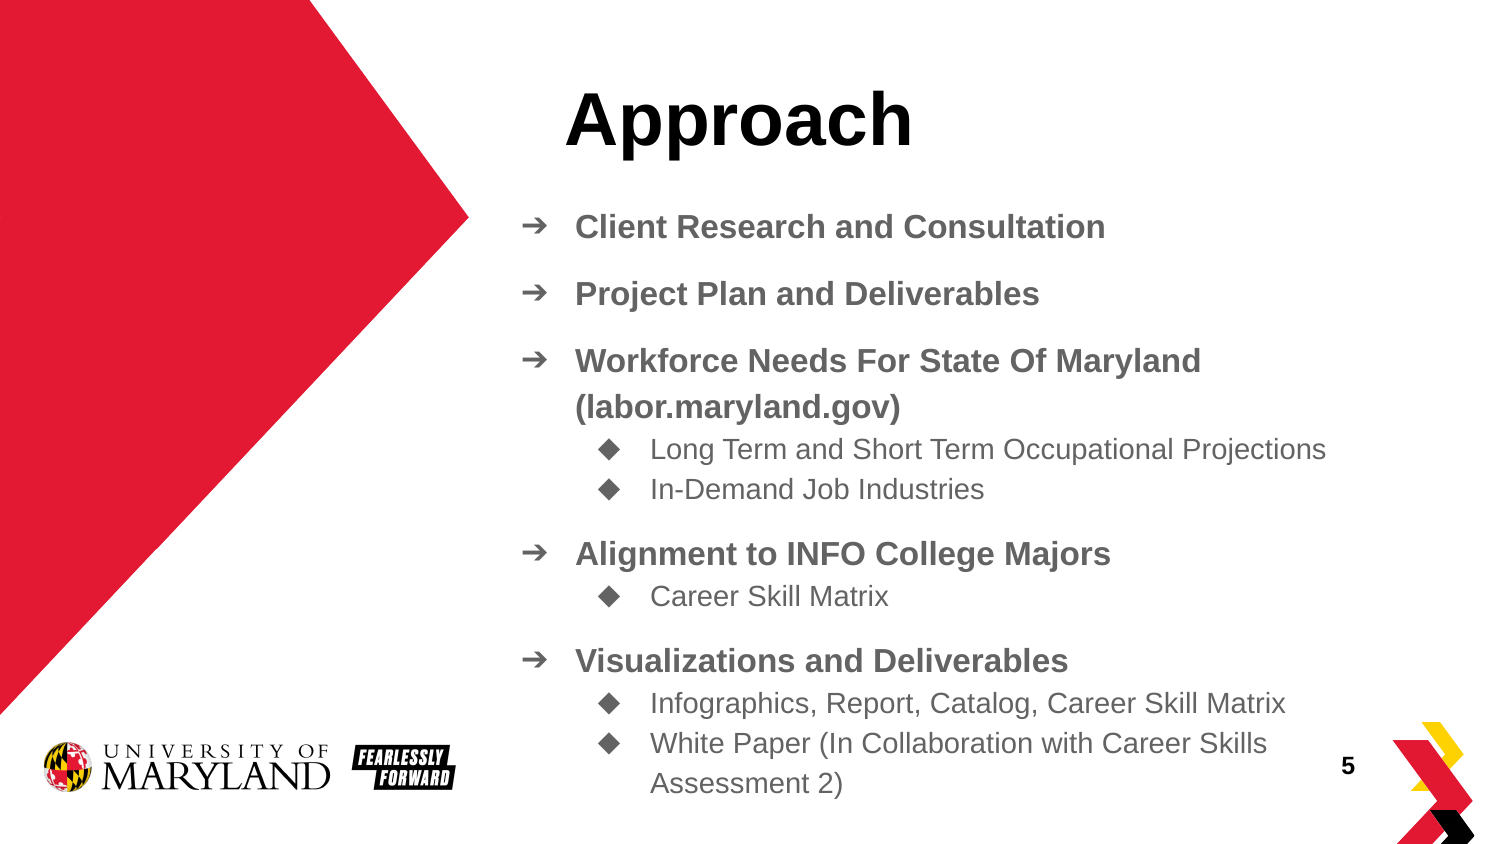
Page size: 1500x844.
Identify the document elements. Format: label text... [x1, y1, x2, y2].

picture [1343, 722, 1475, 844]
slide_number ‹#› [1280, 734, 1371, 800]
subtitle Client Research and Consultation Project Plan and Deliverables Workforce Needs For State Of Maryland (labor.maryland.gov) Long Term and Short Term Occupational Projections In-Demand Job Industries Alignment to INFO College Majors Career Skill Matrix Visualizations and Deliverables Infographics, Report, Catalog, Career Skill Matrix White Paper (In Collaboration with Career Skills Assessment 2) [500, 199, 1376, 831]
picture [0, 0, 469, 716]
title Approach [564, 64, 1436, 167]
picture [43, 742, 456, 792]
